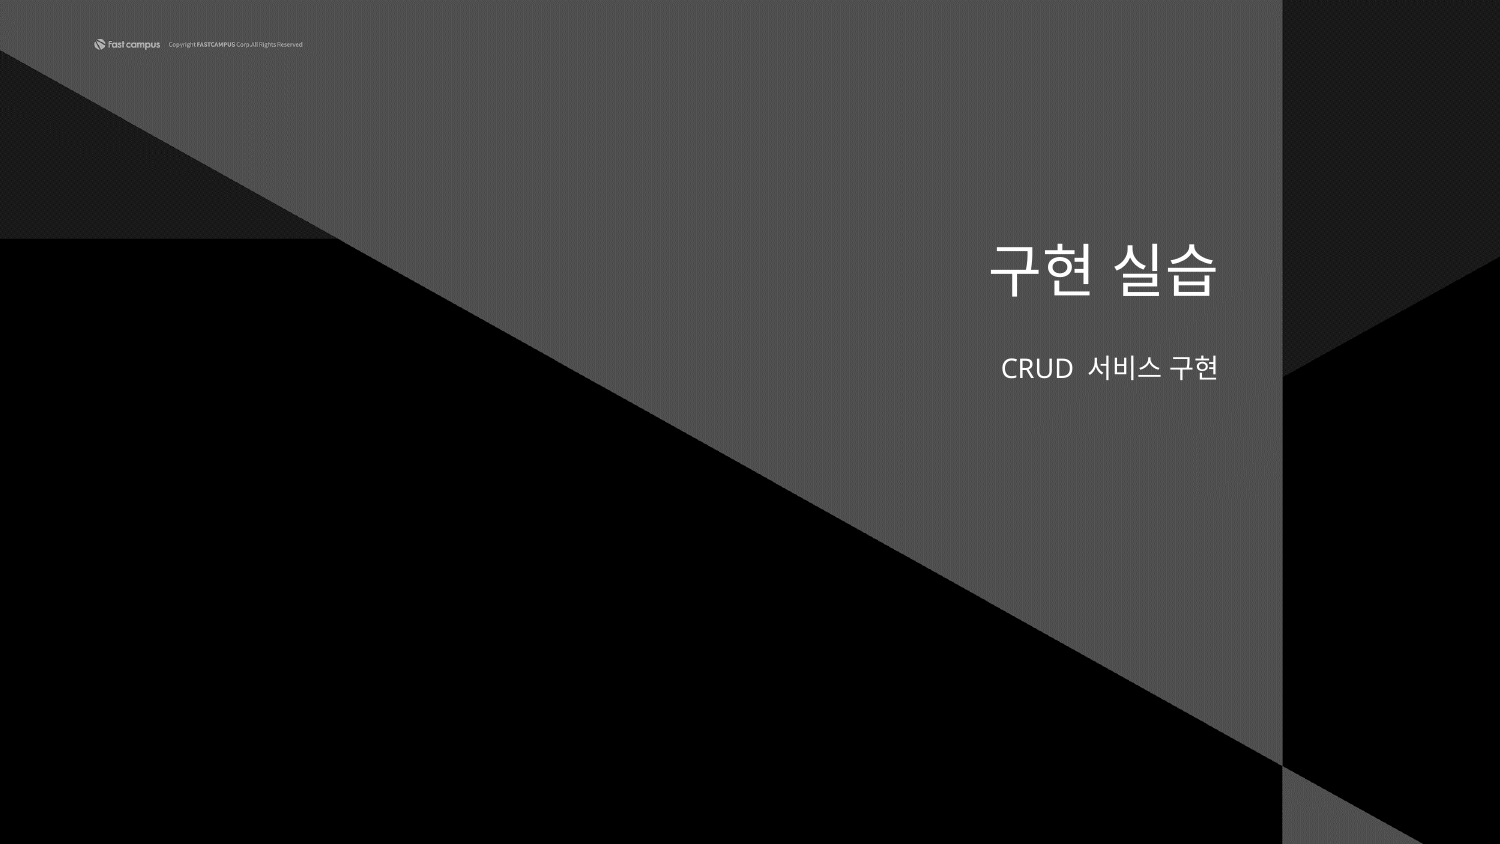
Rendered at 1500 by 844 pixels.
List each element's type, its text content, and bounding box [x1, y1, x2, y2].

subtitle CRUD 서비스 구현 [108, 328, 1234, 391]
title 구현 실습 [108, 222, 1234, 326]
picture [0, 0, 1500, 844]
